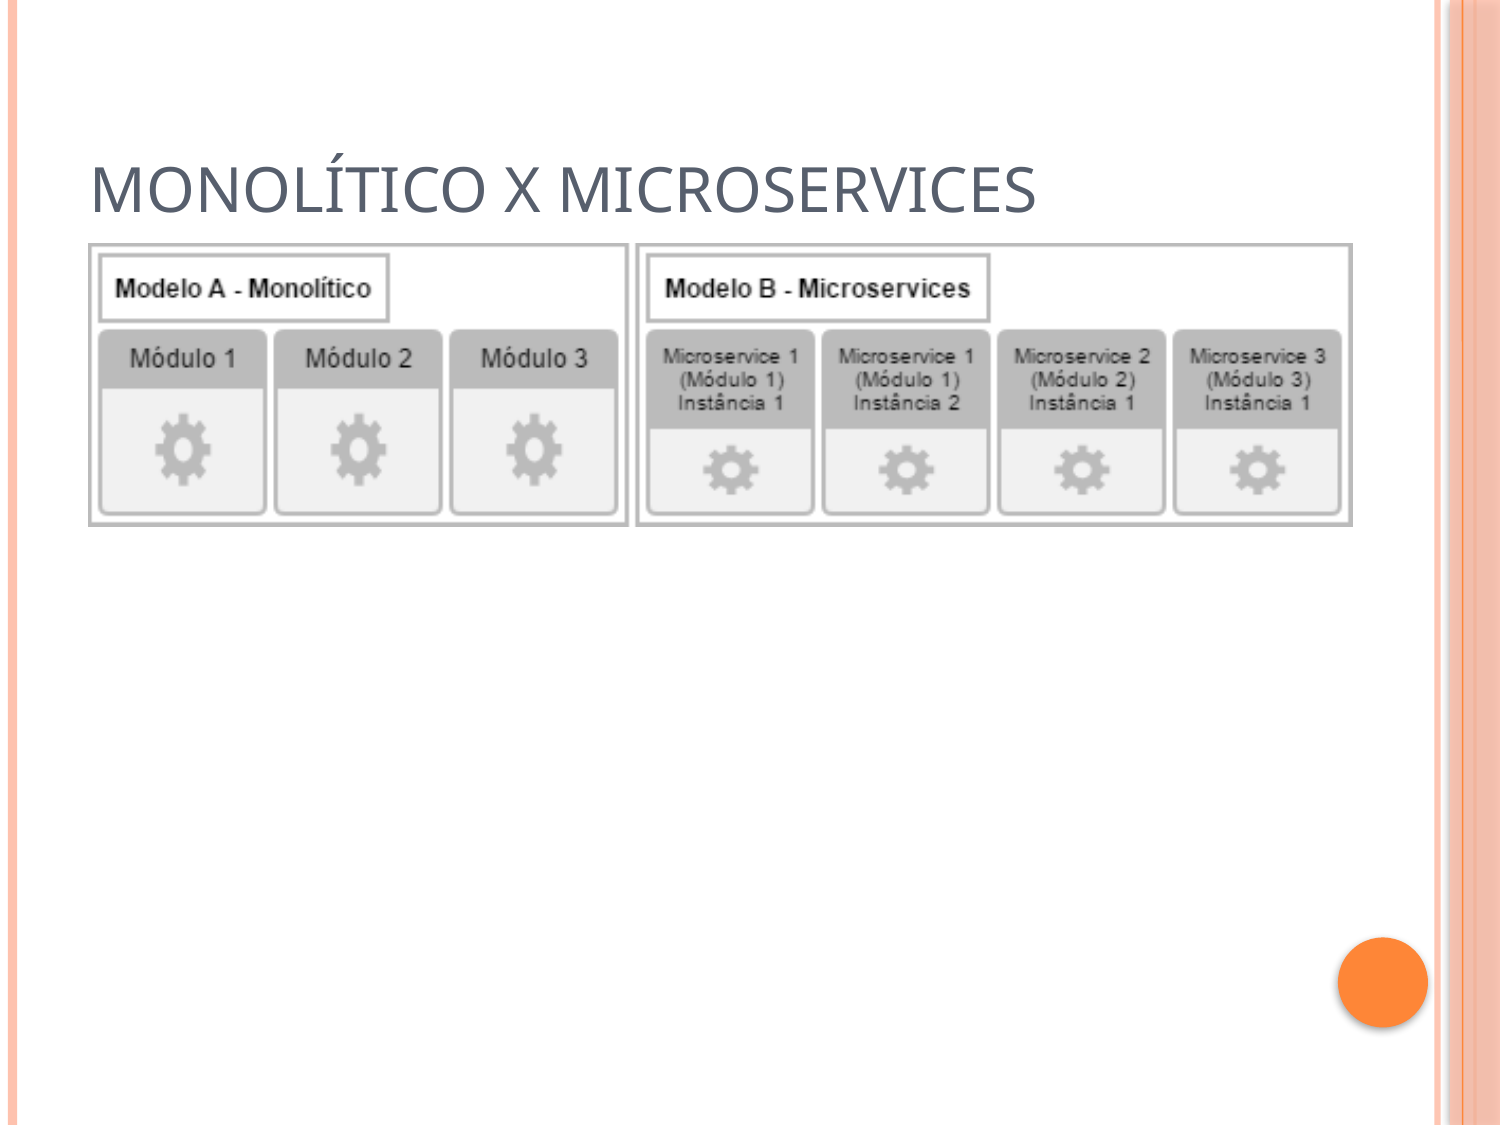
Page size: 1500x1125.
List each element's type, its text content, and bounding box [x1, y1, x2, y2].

title Monolítico x Microservices [75, 45, 1300, 233]
picture [87, 243, 1353, 528]
